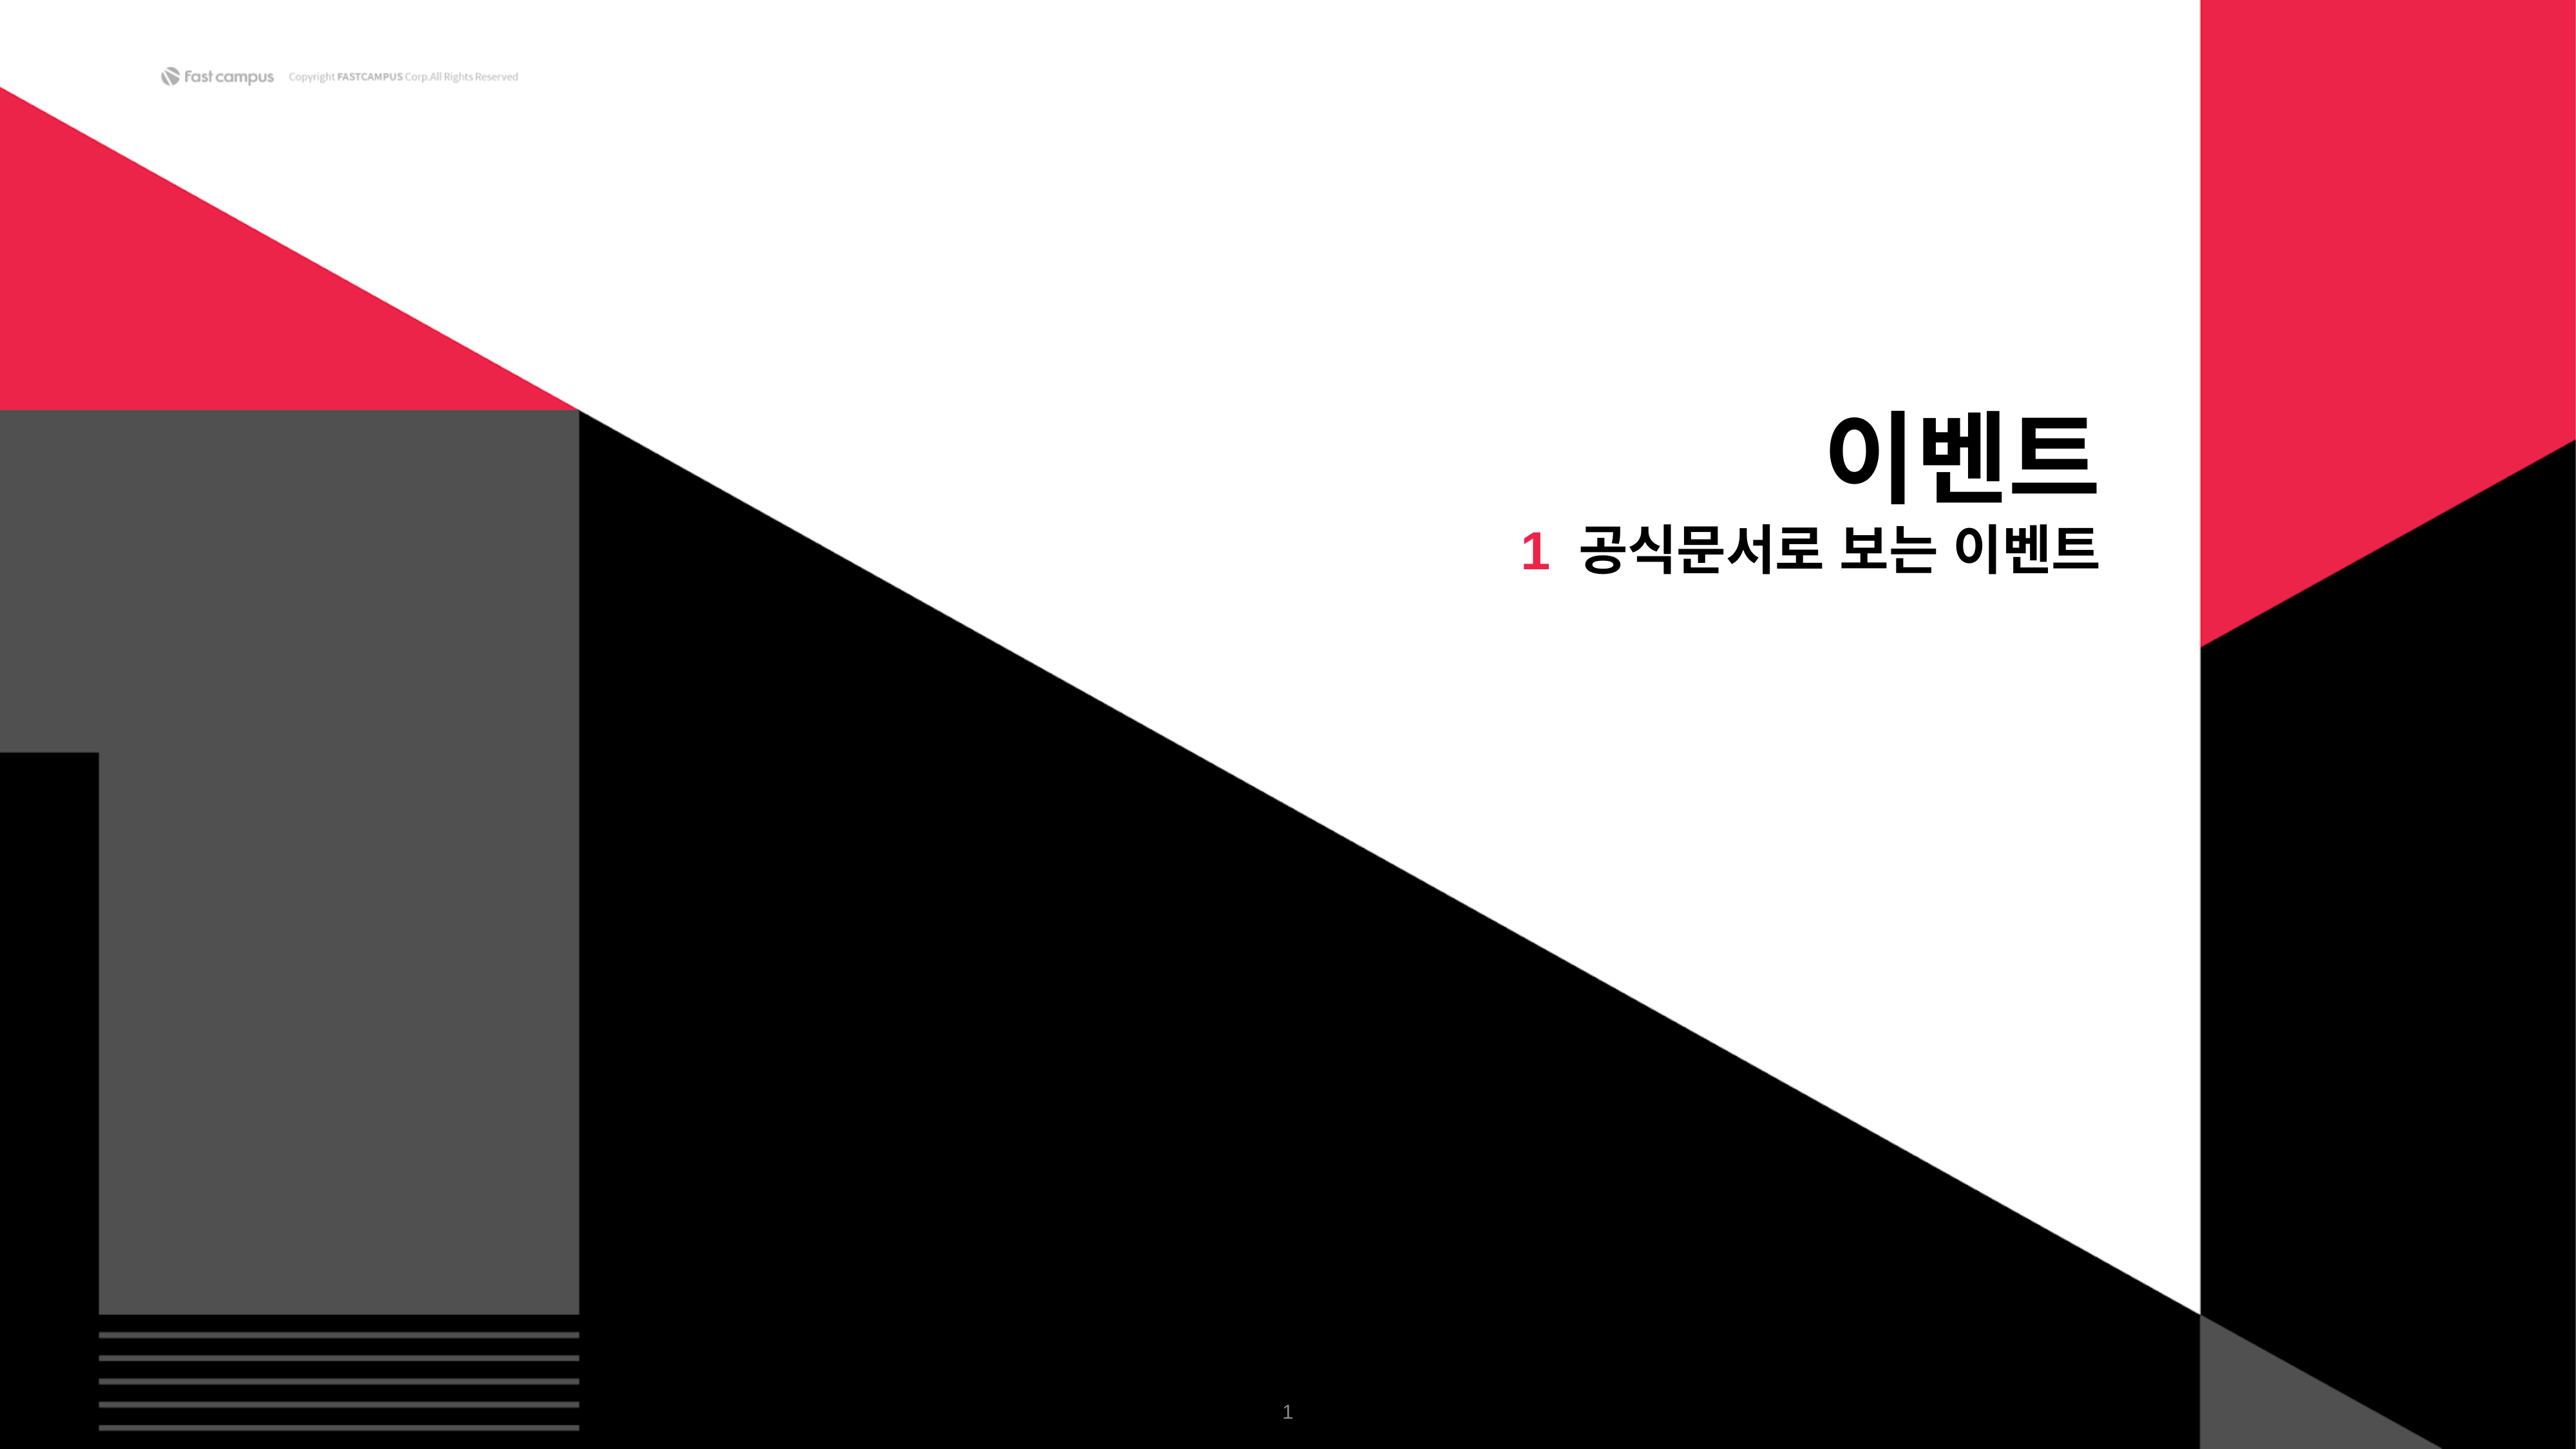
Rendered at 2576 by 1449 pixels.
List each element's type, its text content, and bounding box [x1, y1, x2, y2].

picture [0, 0, 2576, 1449]
text_box 이벤트 1 공식문서로 보는 이벤트 [254, 390, 2107, 586]
slide_number ‹#› [998, 1372, 1578, 1449]
